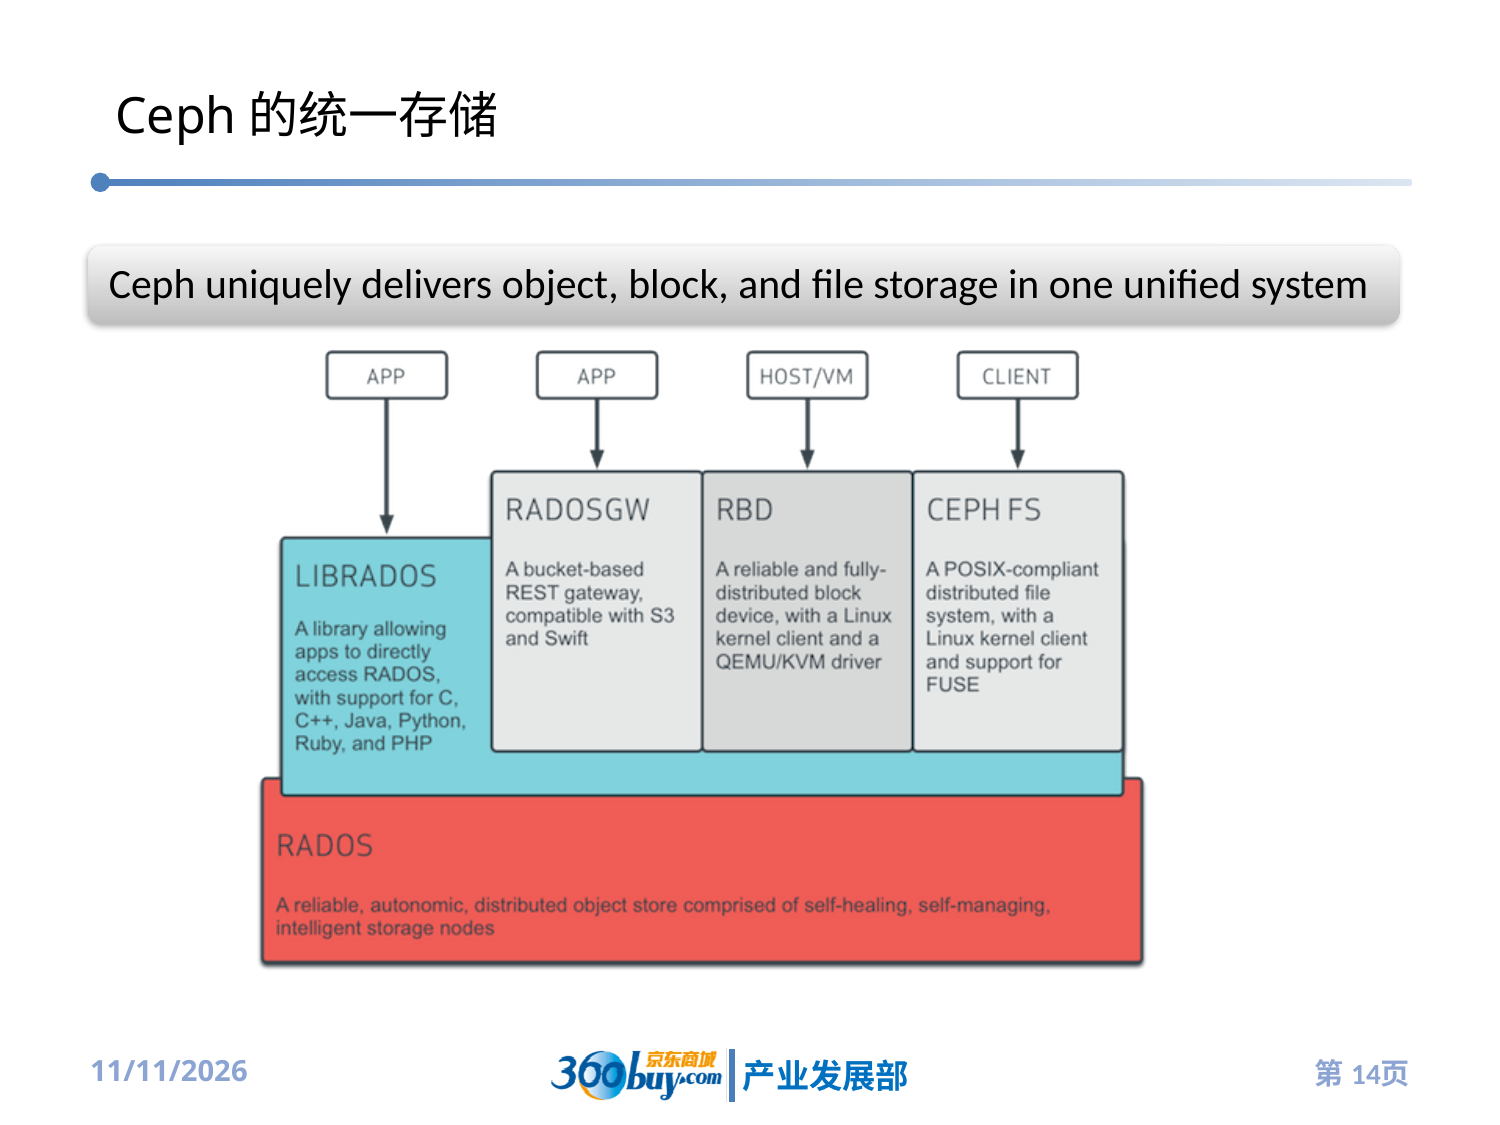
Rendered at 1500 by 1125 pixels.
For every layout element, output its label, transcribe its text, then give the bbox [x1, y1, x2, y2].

picture [549, 1047, 727, 1104]
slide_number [75, 1042, 425, 1103]
slide_number 第14页 [1074, 1042, 1425, 1103]
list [88, 219, 1400, 350]
title Ceph的统一存储 [100, 42, 1412, 185]
picture [253, 349, 1150, 976]
